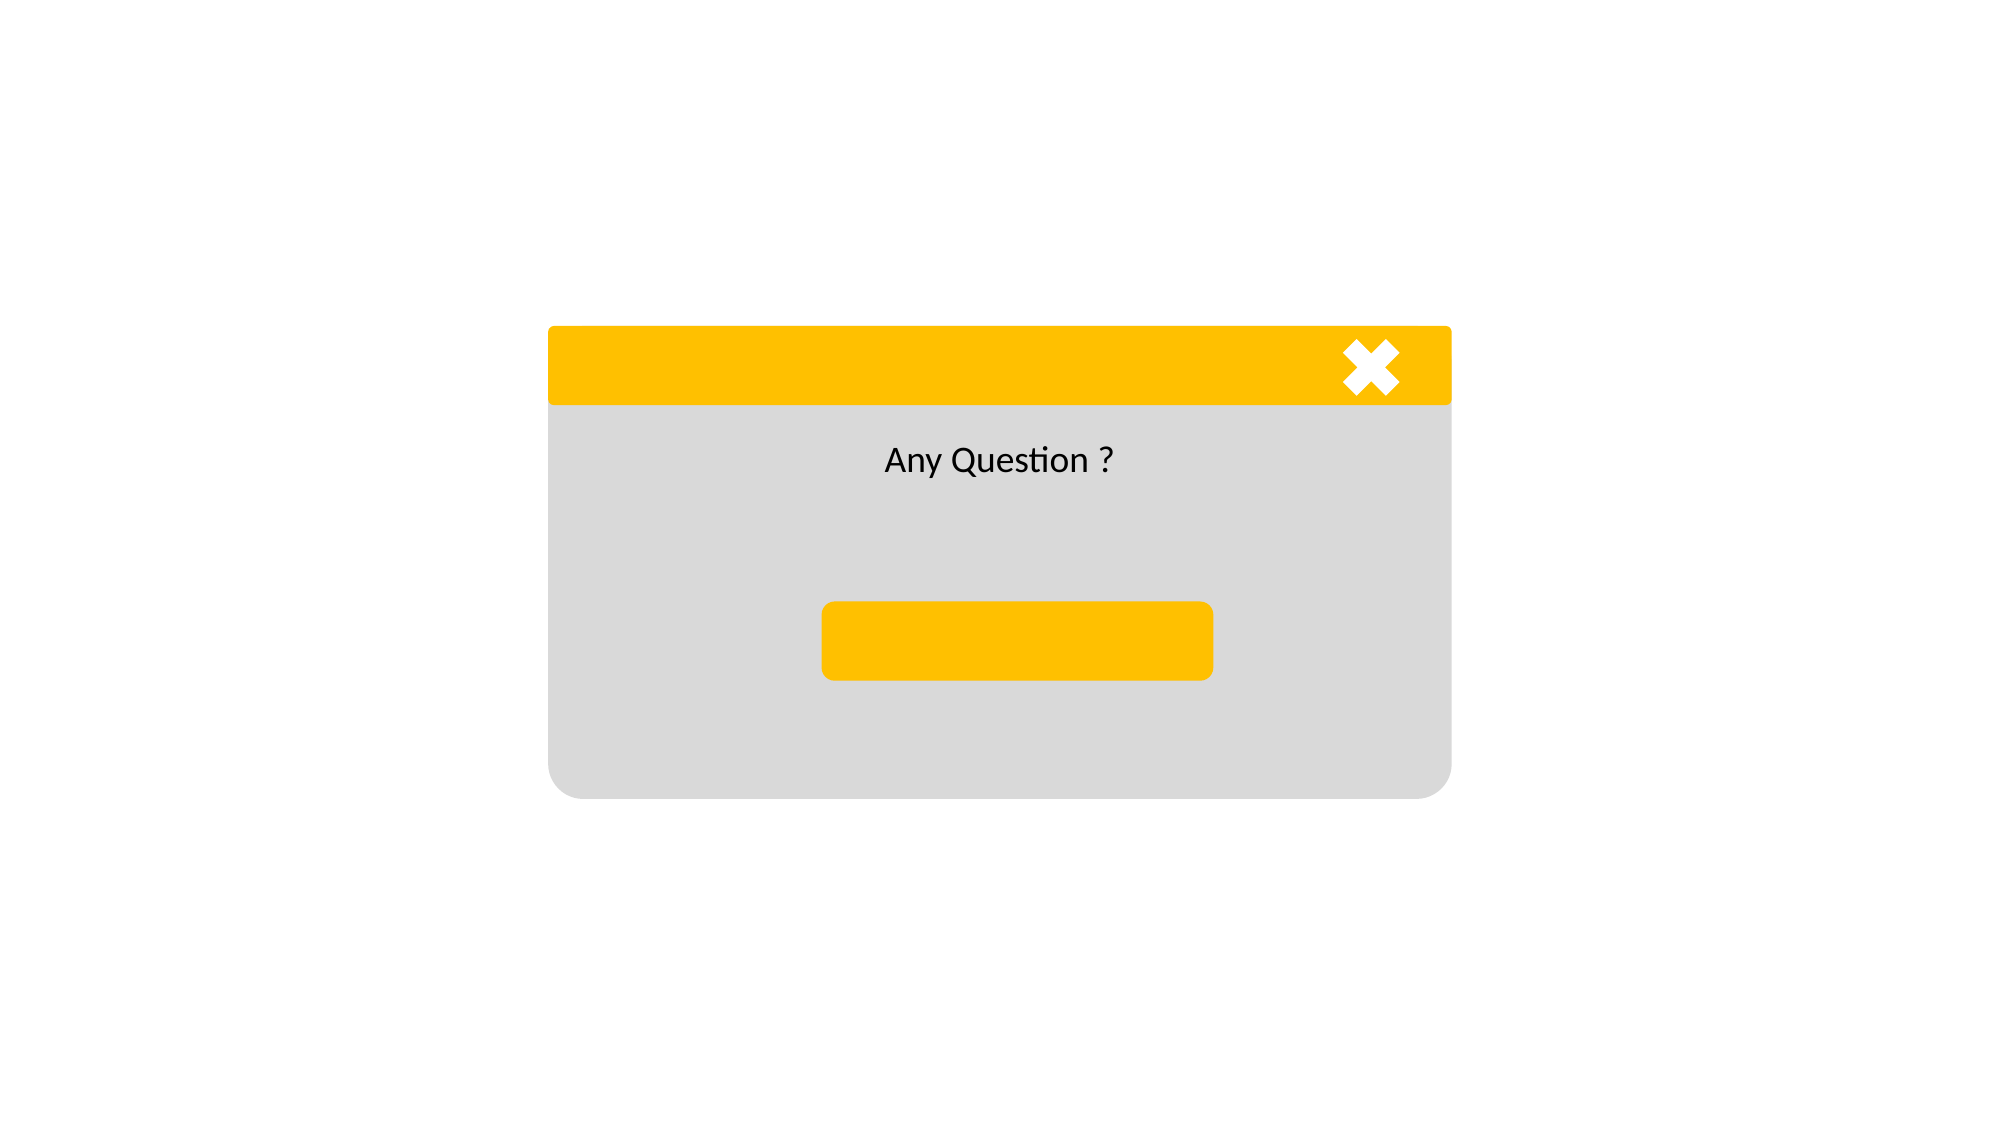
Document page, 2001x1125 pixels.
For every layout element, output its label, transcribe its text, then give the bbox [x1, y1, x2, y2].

text_box Any Question ? [869, 427, 1131, 488]
text_box [547, 403, 1453, 800]
text_box [547, 324, 1453, 407]
text_box [1341, 337, 1402, 398]
text_box [820, 600, 1215, 682]
